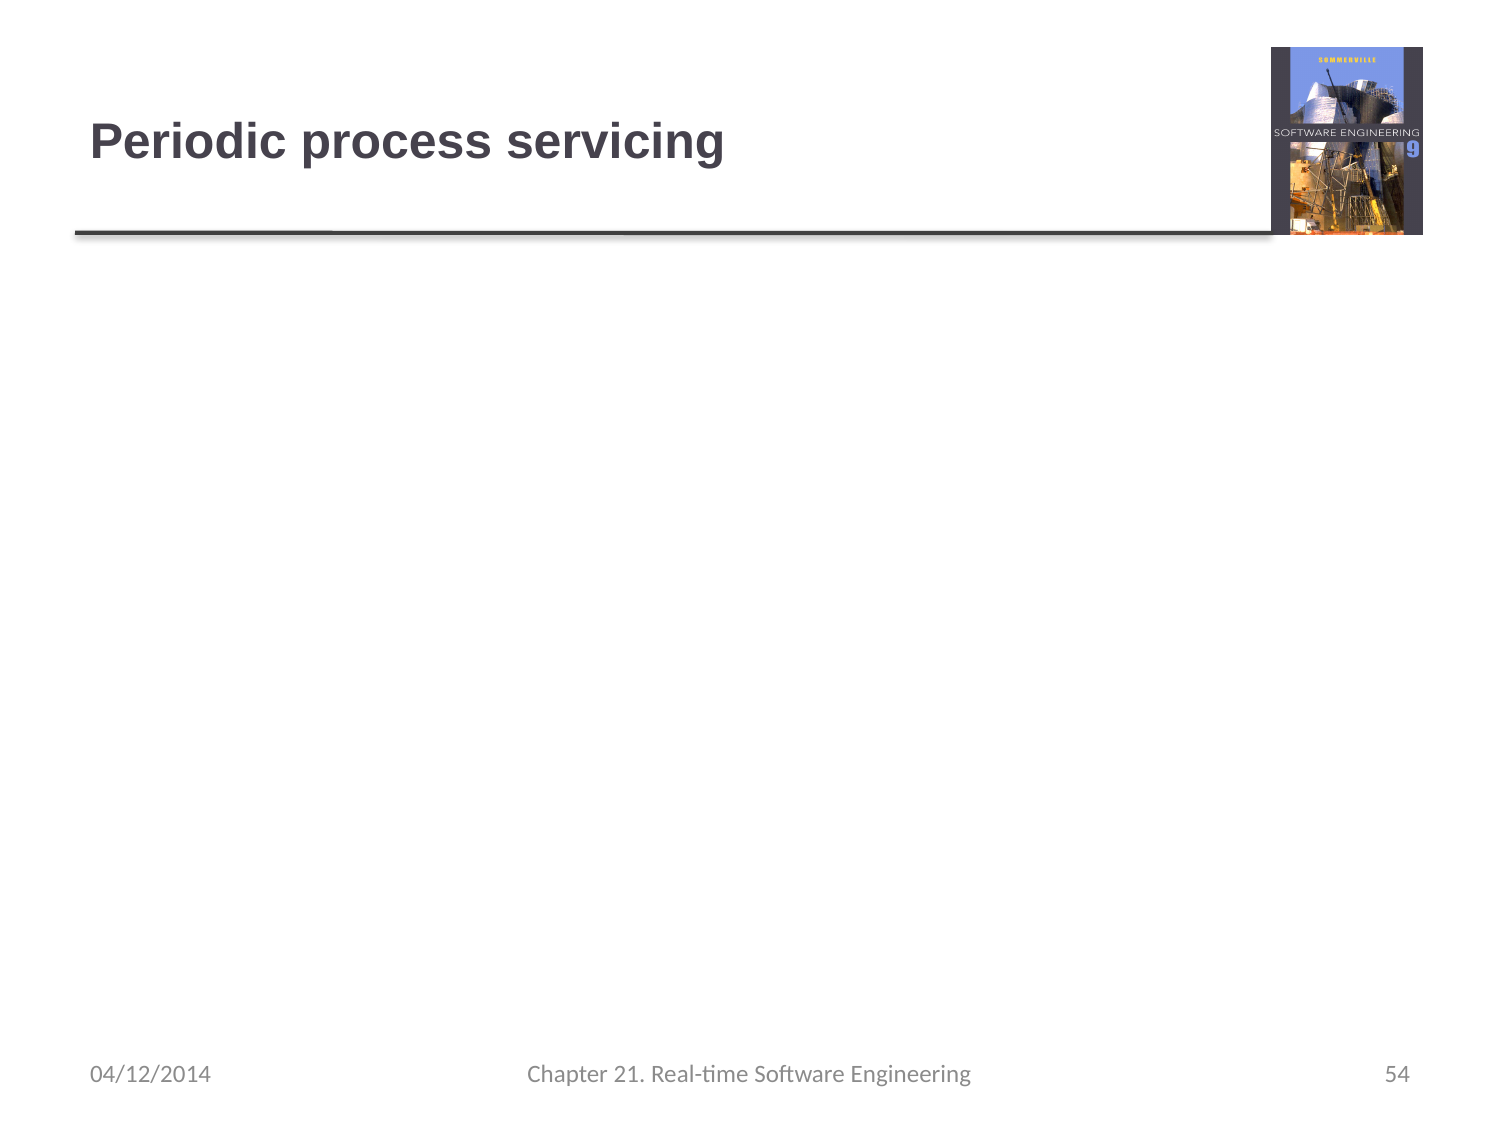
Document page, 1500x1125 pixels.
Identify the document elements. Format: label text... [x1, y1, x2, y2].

title Periodic process servicing [74, 44, 1272, 233]
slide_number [75, 1042, 425, 1103]
footer Chapter 21. Real-time Software Engineering [512, 1042, 988, 1103]
picture [1272, 47, 1423, 235]
slide_number 54 [1074, 1042, 1425, 1103]
